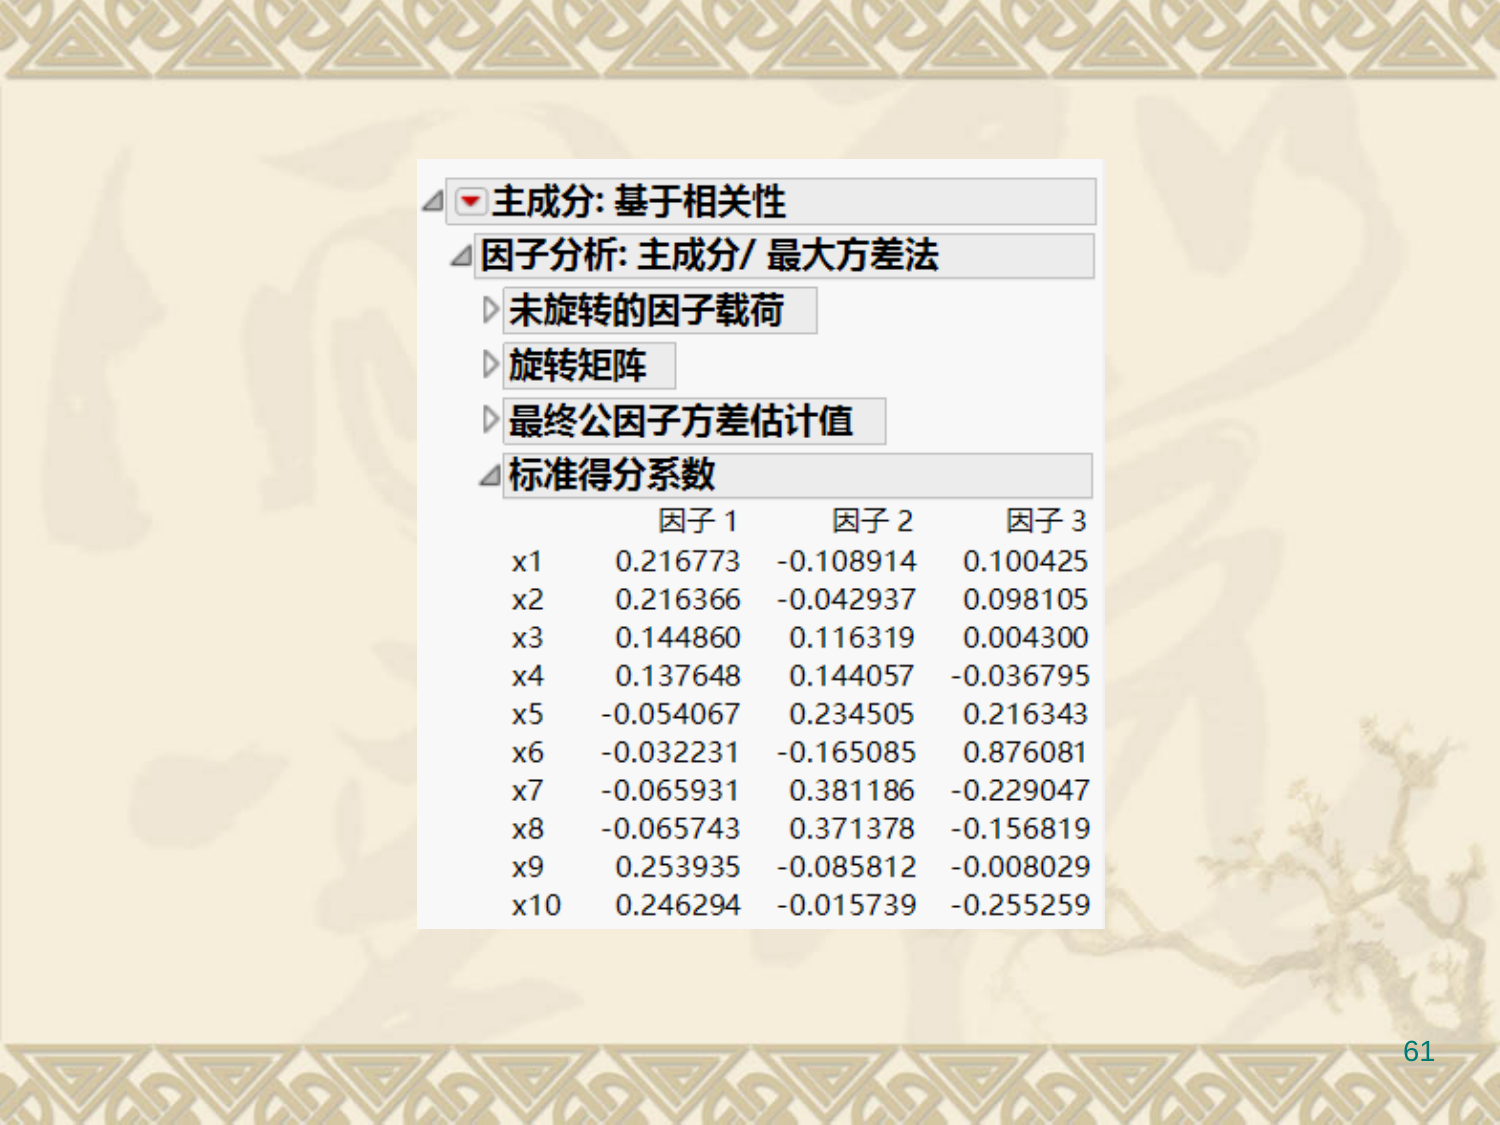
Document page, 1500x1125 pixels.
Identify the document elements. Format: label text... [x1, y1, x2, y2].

slide_number 61 [1074, 1024, 1451, 1103]
picture [0, 0, 1500, 1125]
